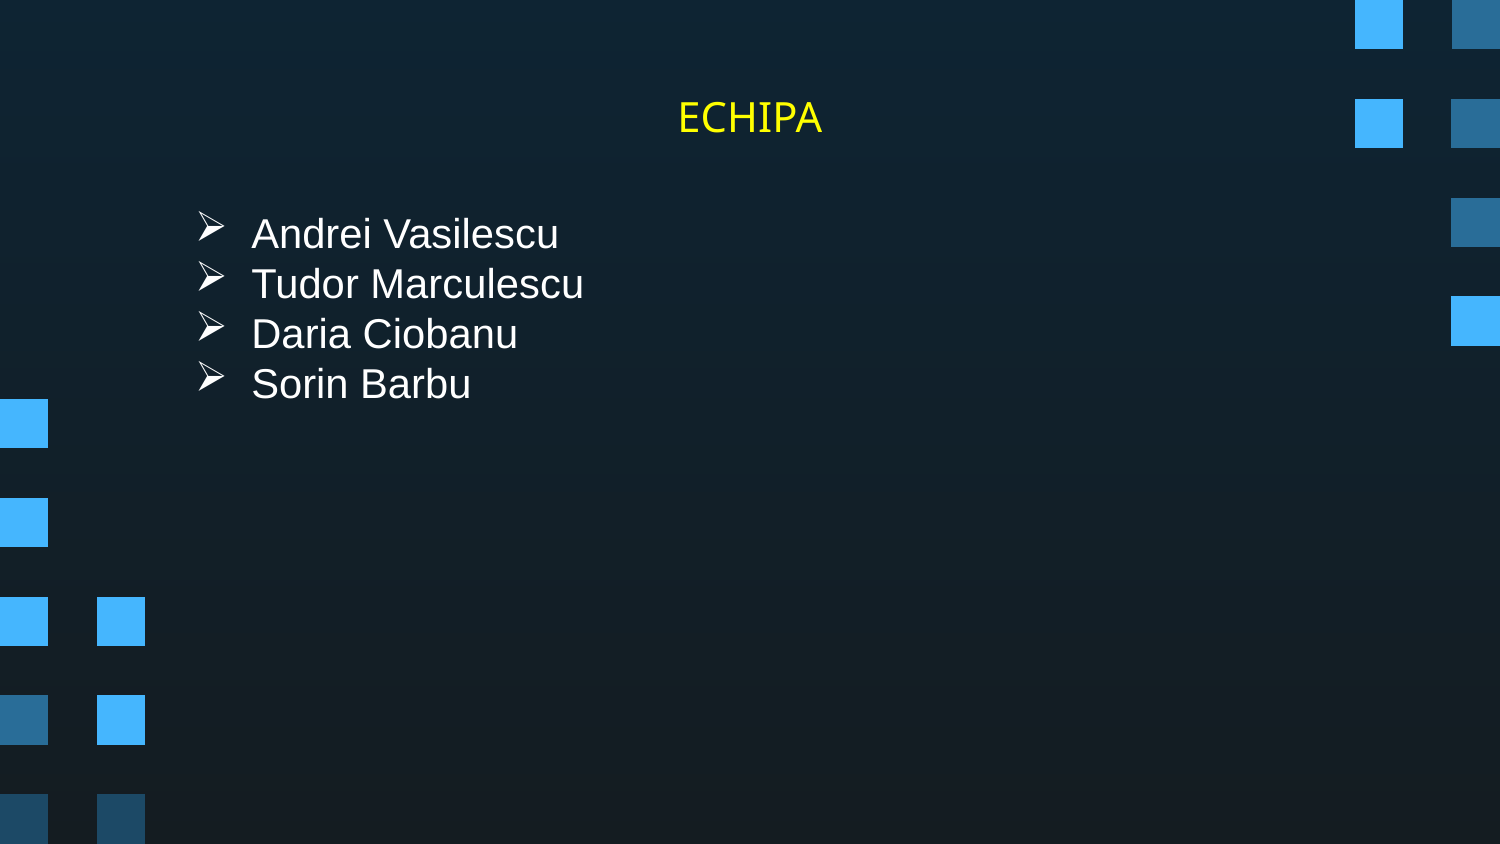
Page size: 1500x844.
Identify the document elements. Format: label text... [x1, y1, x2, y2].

list [117, 18, 1383, 576]
text_box Andrei Vasilescu Tudor Marculescu Daria Ciobanu Sorin Barbu [180, 199, 965, 415]
